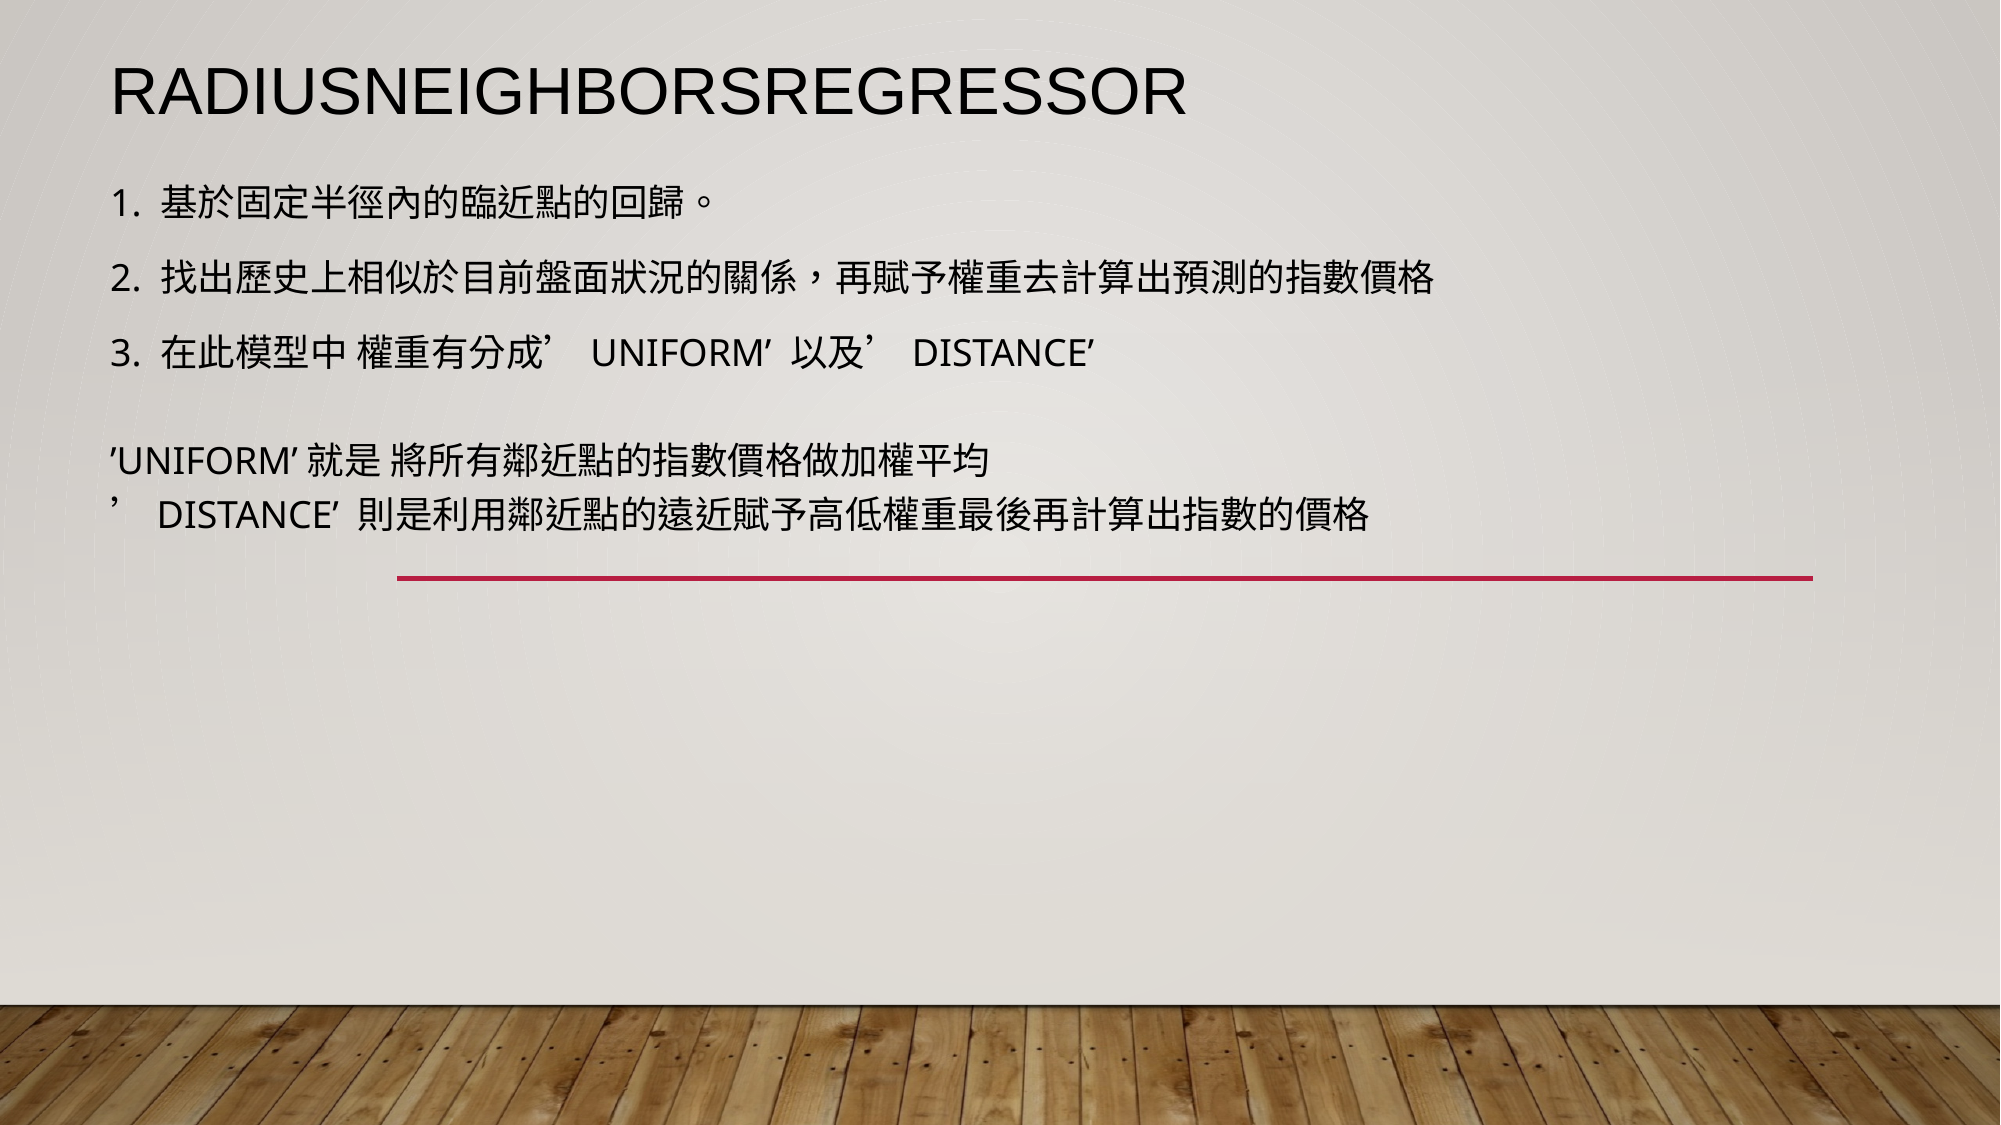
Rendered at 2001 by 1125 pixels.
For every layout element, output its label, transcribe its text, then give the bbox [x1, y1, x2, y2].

picture [0, 1005, 2000, 1125]
subtitle 1. 基於固定半徑內的臨近點的回歸。 2. 找出歷史上相似於目前盤面狀況的關係，再賦予權重去計算出預測的指數價格 3. 在此模型中 權重有分成’uniform’ 以及’distance’ ’uniform’就是 將所有鄰近點的指數價格做加權平均 ’distance’ 則是利用鄰近點的遠近賦予高低權重最後再計算出指數的價格 [95, 155, 1513, 970]
title RadiusNeighborsRegressor [95, 39, 1513, 129]
